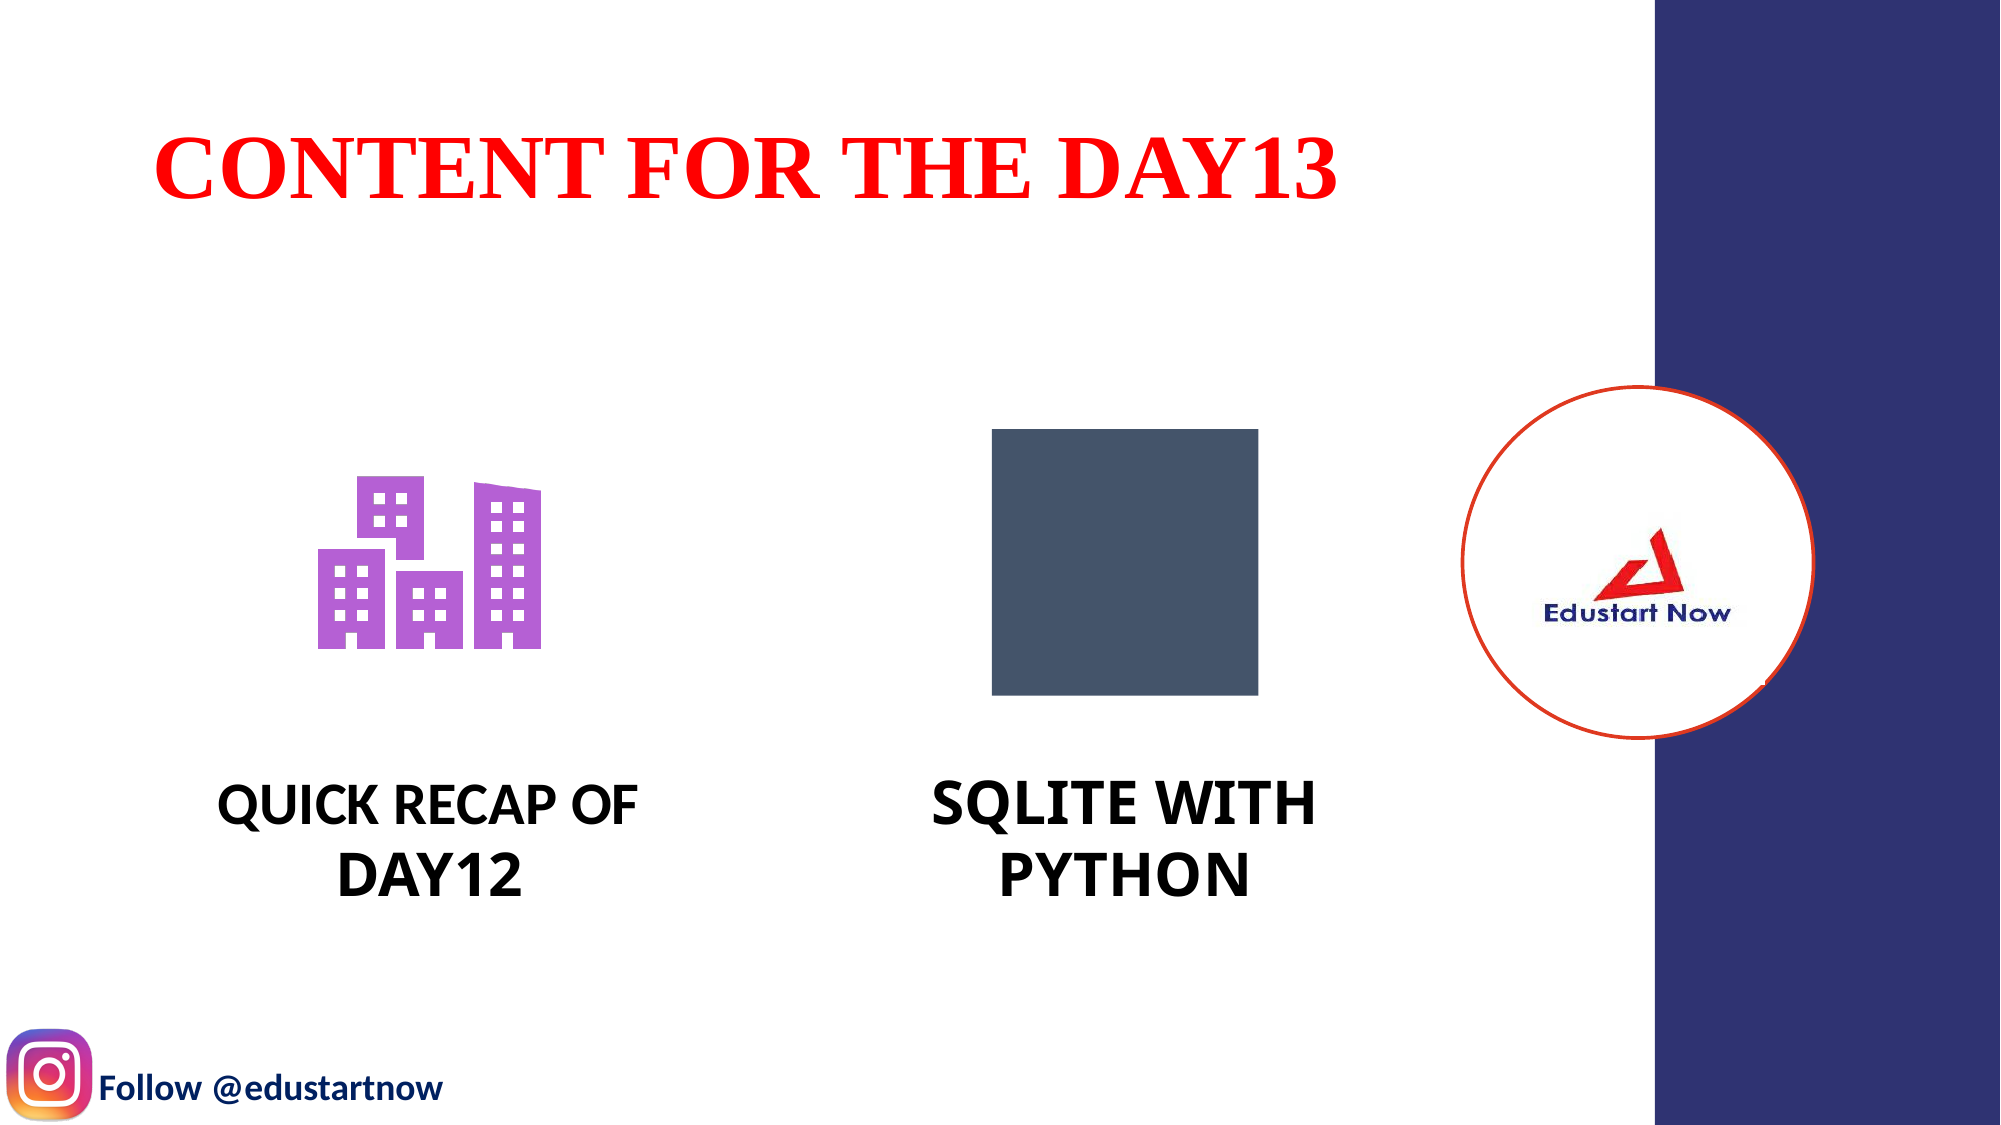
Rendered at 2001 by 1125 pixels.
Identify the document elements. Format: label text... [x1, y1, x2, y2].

text_box Follow @edustartnow [108, 1055, 534, 1116]
text_box [1654, 0, 2000, 1125]
picture [1515, 468, 1765, 685]
title CONTENT FOR THE DAY13 [137, 59, 1863, 278]
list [122, 279, 1432, 1032]
picture [0, 1012, 108, 1125]
text_box [1461, 385, 1815, 740]
